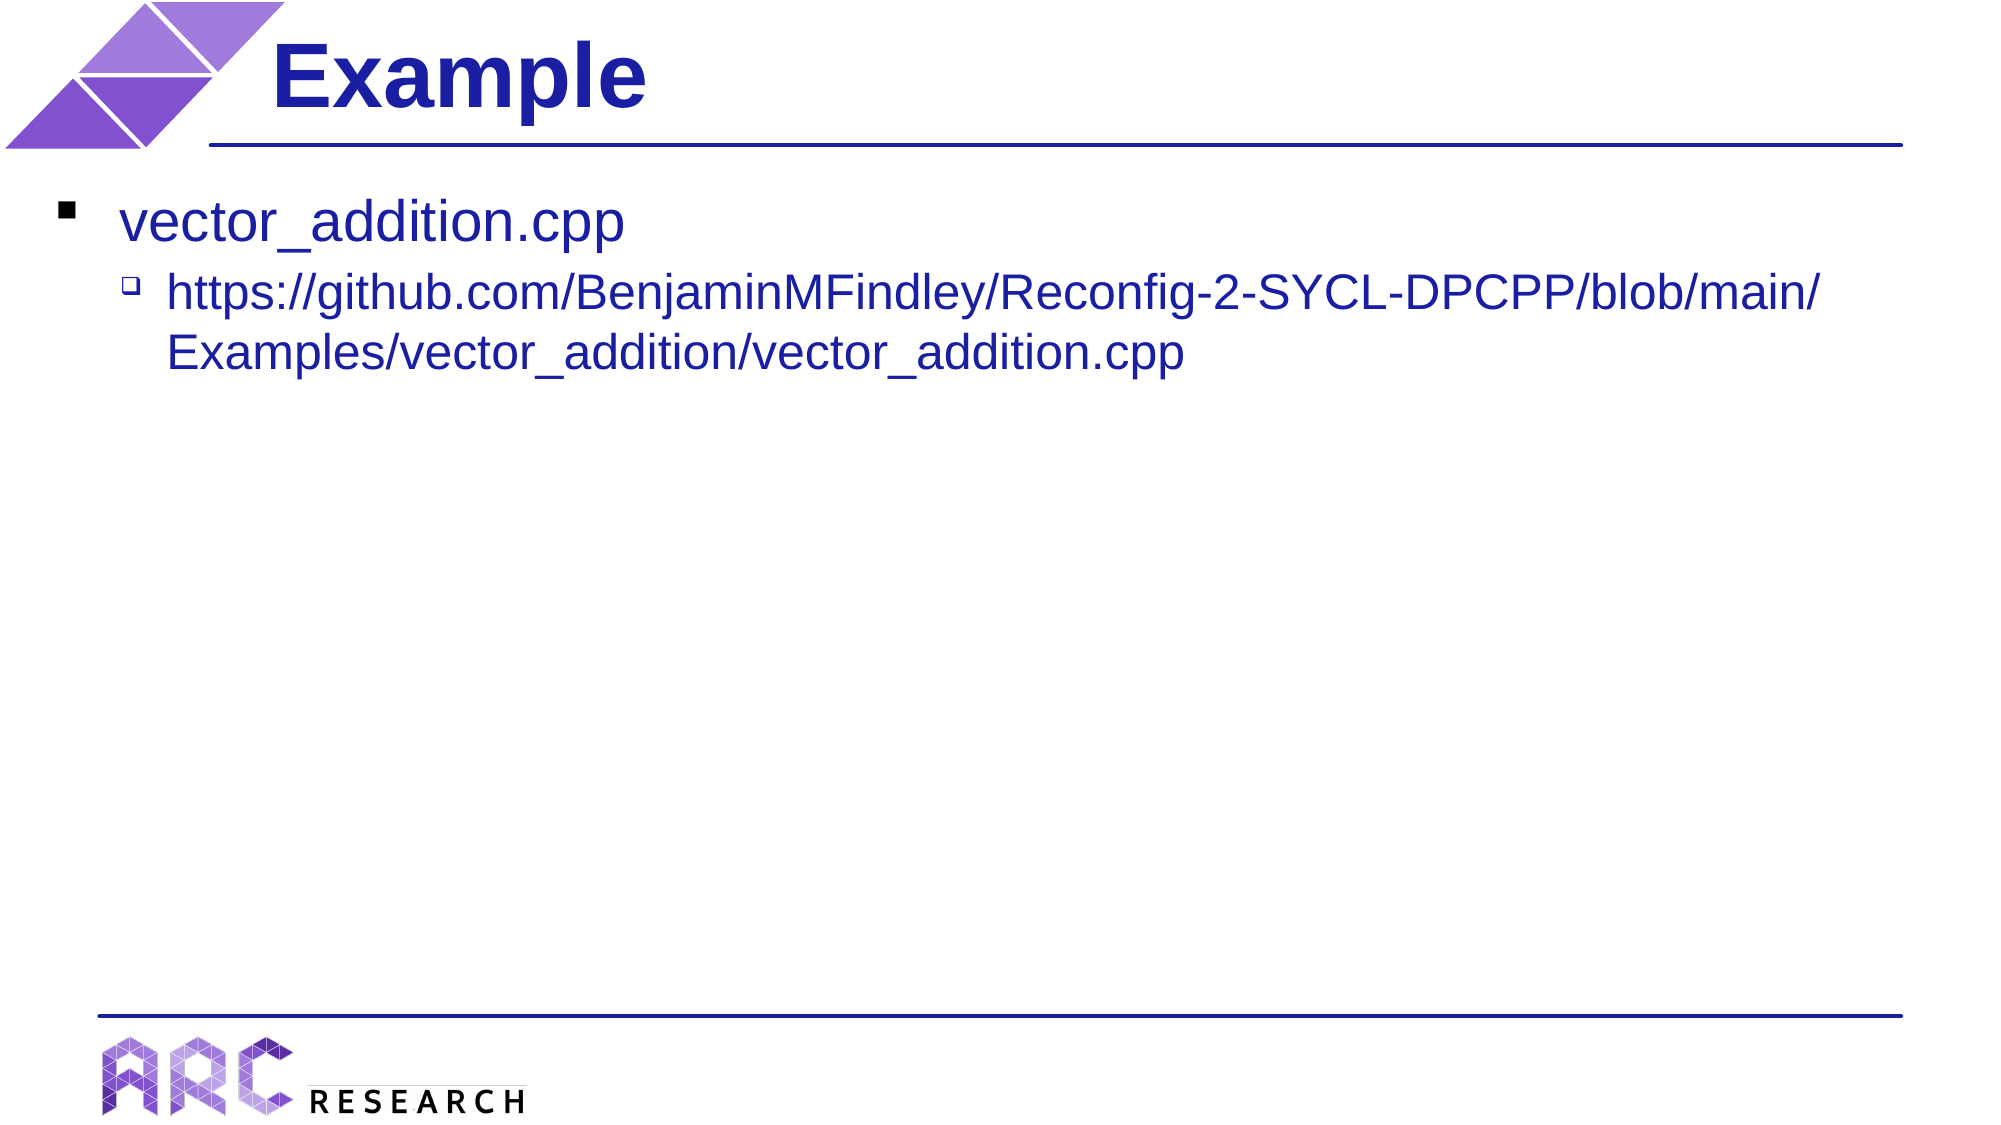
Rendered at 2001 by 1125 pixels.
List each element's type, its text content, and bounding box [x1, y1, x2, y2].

picture [307, 1083, 527, 1116]
picture [99, 1036, 296, 1119]
text_box vector_addition.cpp https://github.com/BenjaminMFindley/Reconfig-2-SYCL-DPCPP/blob/main/Examples/vector_addition/vector_addition.cpp [44, 183, 1957, 1017]
text_box Example [250, 0, 1795, 142]
